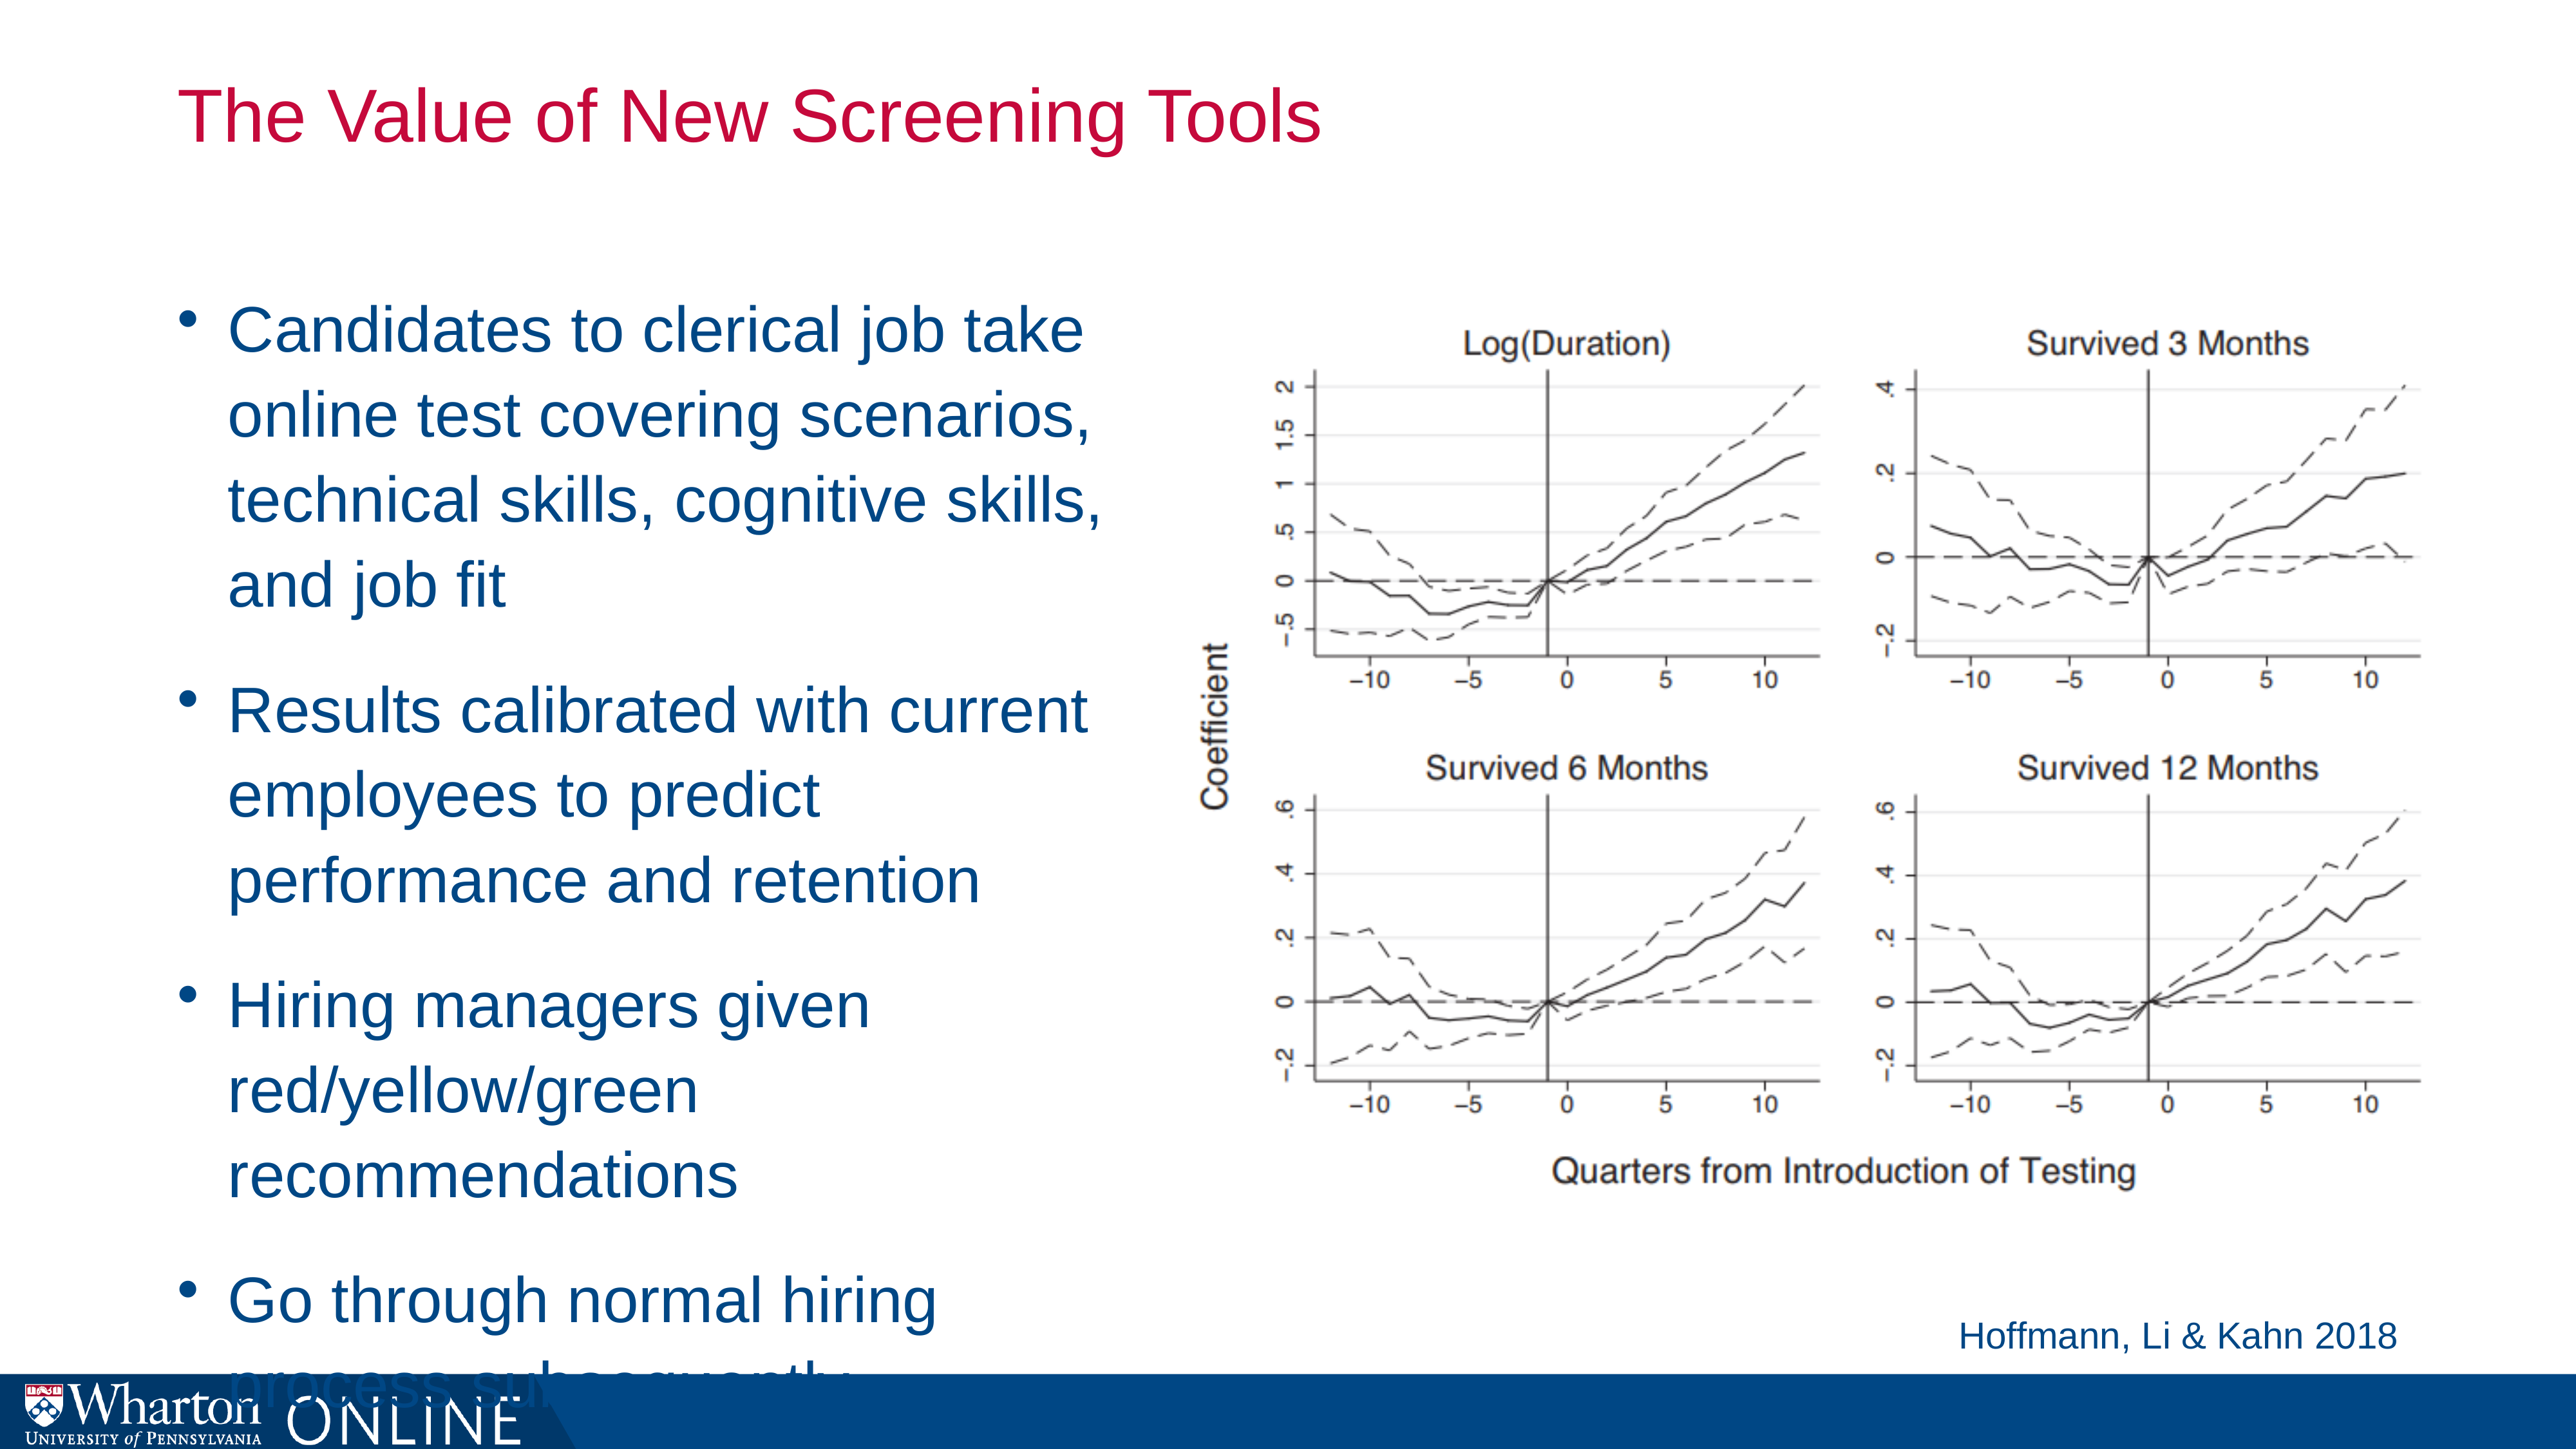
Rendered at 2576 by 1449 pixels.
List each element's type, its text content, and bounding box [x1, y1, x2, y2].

title The Value of New Screening Tools [176, 77, 2400, 179]
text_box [176, 281, 2529, 1367]
picture [25, 1381, 520, 1448]
